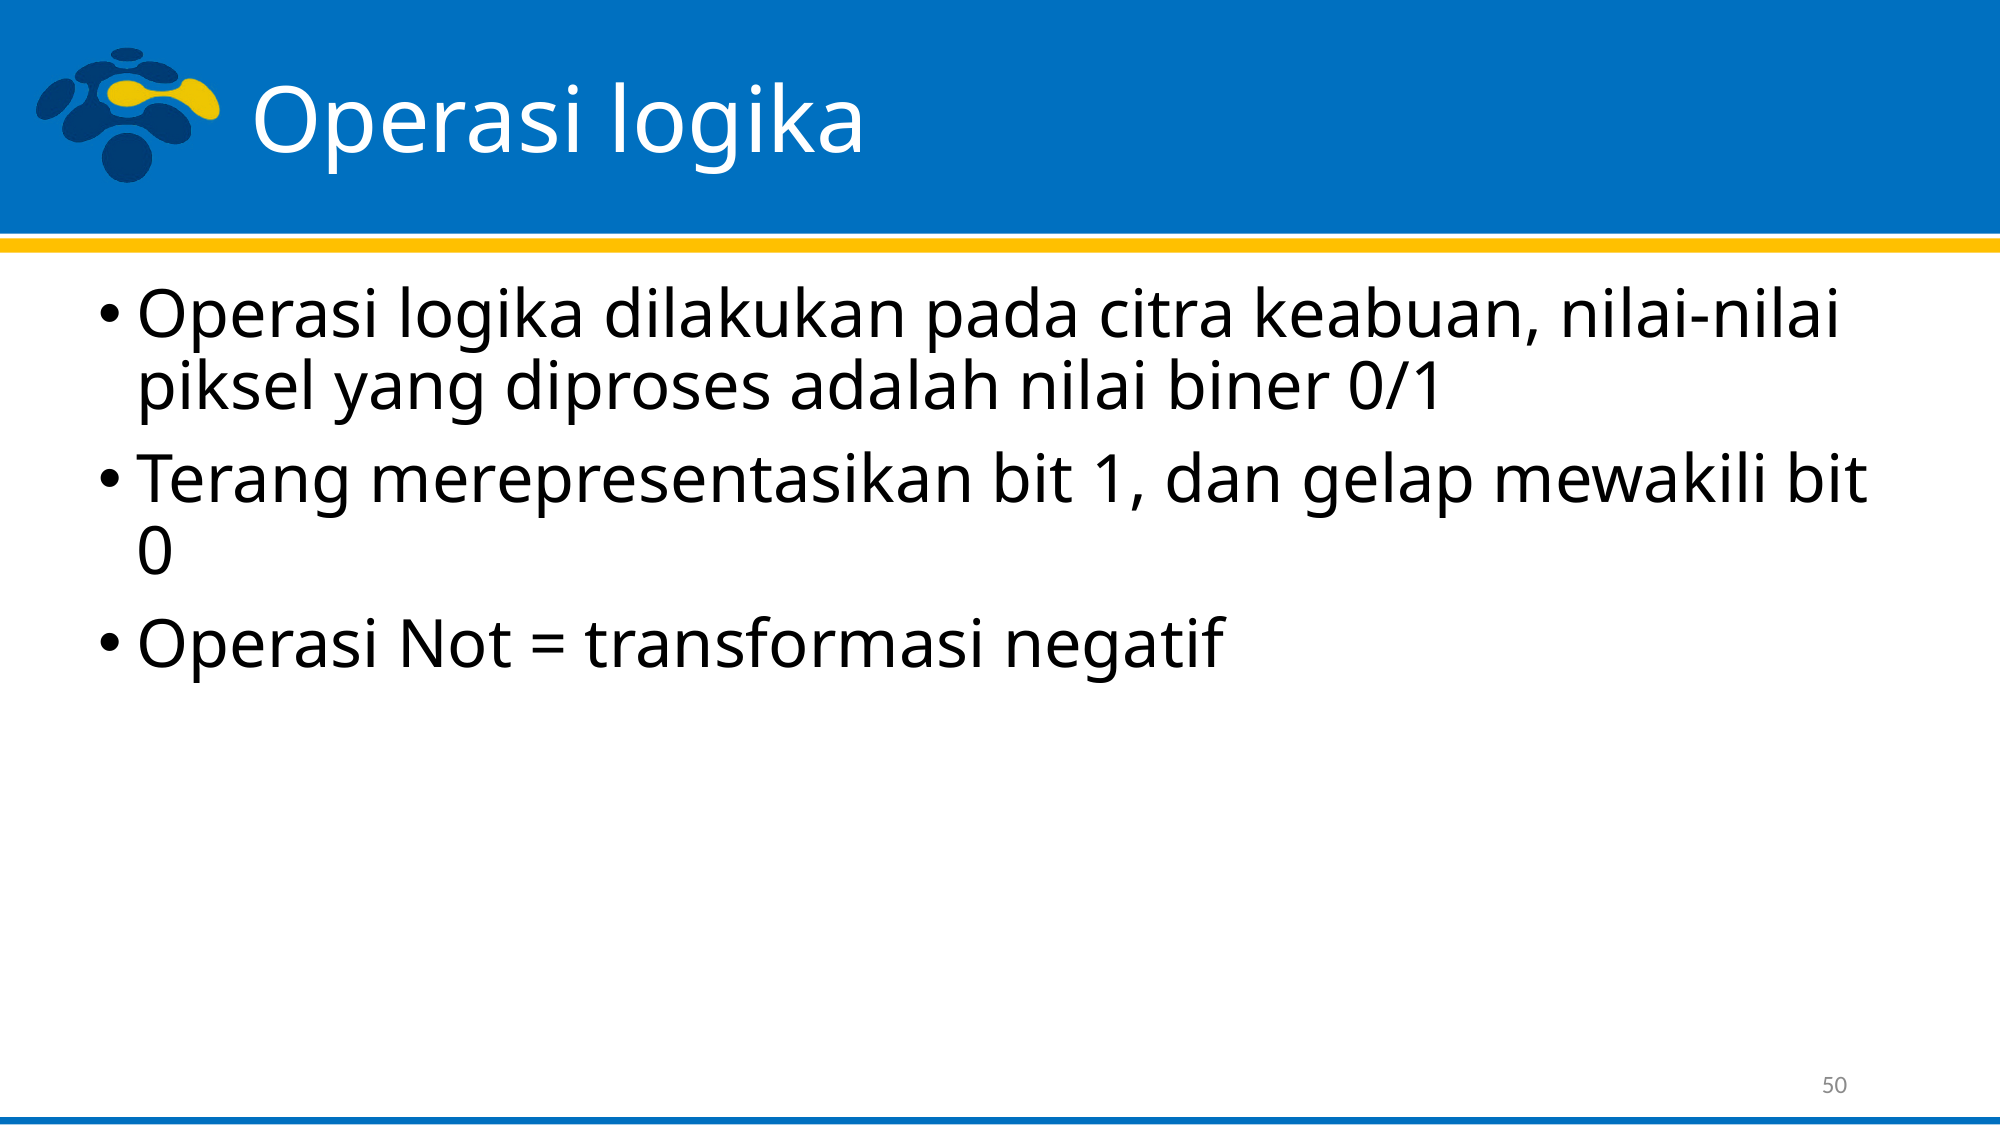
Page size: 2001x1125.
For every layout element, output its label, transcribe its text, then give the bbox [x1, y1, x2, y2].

picture [32, 42, 222, 187]
slide_number 50 [1412, 1053, 1863, 1114]
title Operasi logika [235, 26, 1926, 219]
list Operasi logika dilakukan pada citra keabuan, nilai-nilai piksel yang diproses adalah nilai biner 0/1 Terang merepresentasikan bit 1, dan gelap mewakili bit 0 Operasi Not = transformasi negatif [83, 272, 1926, 987]
